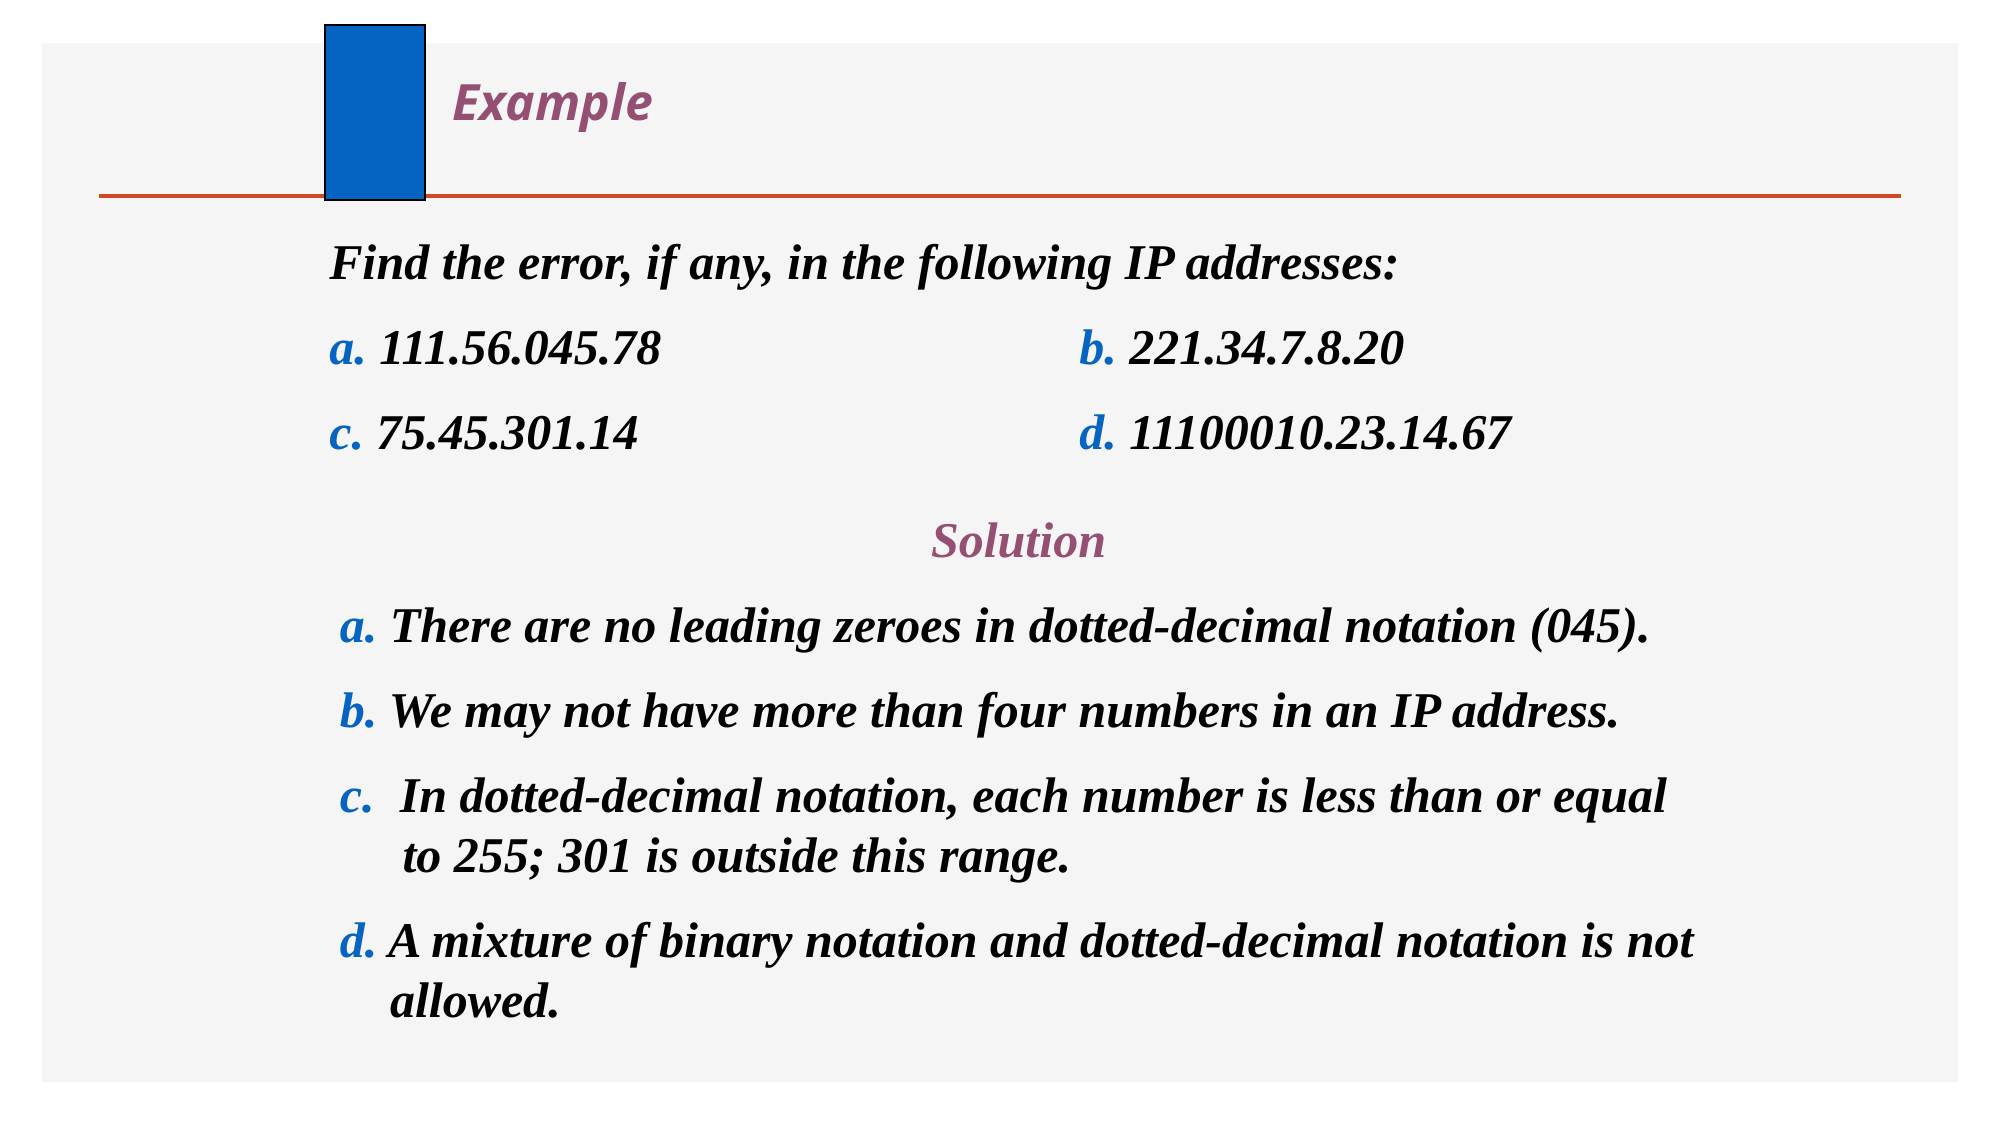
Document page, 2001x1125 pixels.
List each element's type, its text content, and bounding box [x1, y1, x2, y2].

text_box Find the error, if any, in the following IP addresses: a. 111.56.045.78 b. 221.34.7.8.20 c. 75.45.301.14 d. 11100010.23.14.67 [314, 222, 1652, 480]
text_box Solution a. There are no leading zeroes in dotted-decimal notation (045). b. We may not have more than four numbers in an IP address. c. In dotted-decimal notation, each number is less than or equal to 255; 301 is outside this range. d. A mixture of binary notation and dotted-decimal notation is not allowed. [324, 499, 1713, 1071]
text_box [324, 24, 425, 200]
text_box Example [437, 62, 800, 138]
